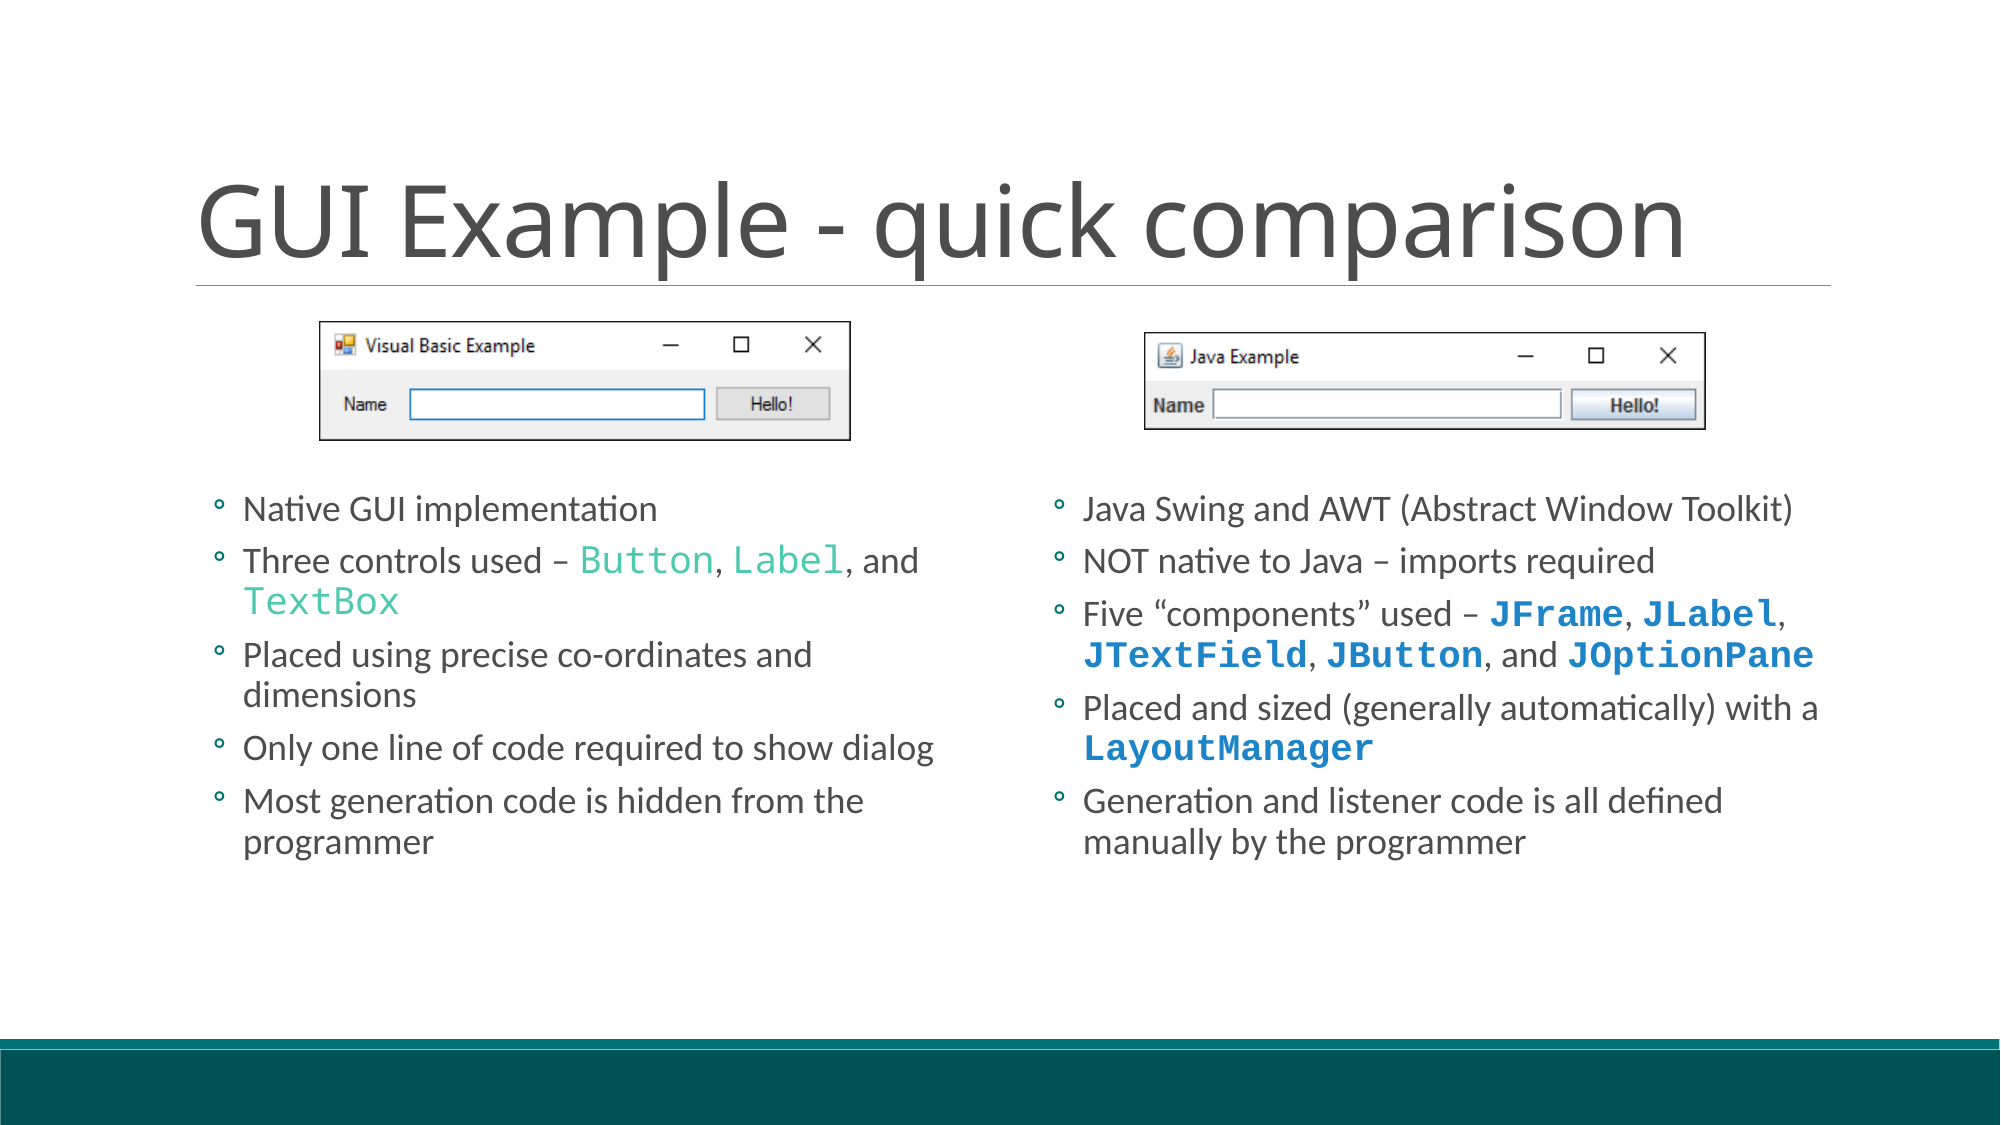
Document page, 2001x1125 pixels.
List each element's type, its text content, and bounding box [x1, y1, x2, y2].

title GUI Example - quick comparison [180, 47, 1830, 285]
list Java Swing and AWT (Abstract Window Toolkit) NOT native to Java – imports required Five “components” used – JFrame, JLabel, JTextField, JButton, and JOptionPane Placed and sized (generally automatically) with a LayoutManager Generation and listener code is all defined manually by the programmer [1020, 423, 1830, 963]
picture [318, 321, 852, 442]
list Native GUI implementation Three controls used – Button, Label, and TextBox Placed using precise co-ordinates and dimensions Only one line of code required to show dialog Most generation code is hidden from the programmer [180, 423, 990, 963]
picture [1144, 332, 1706, 431]
